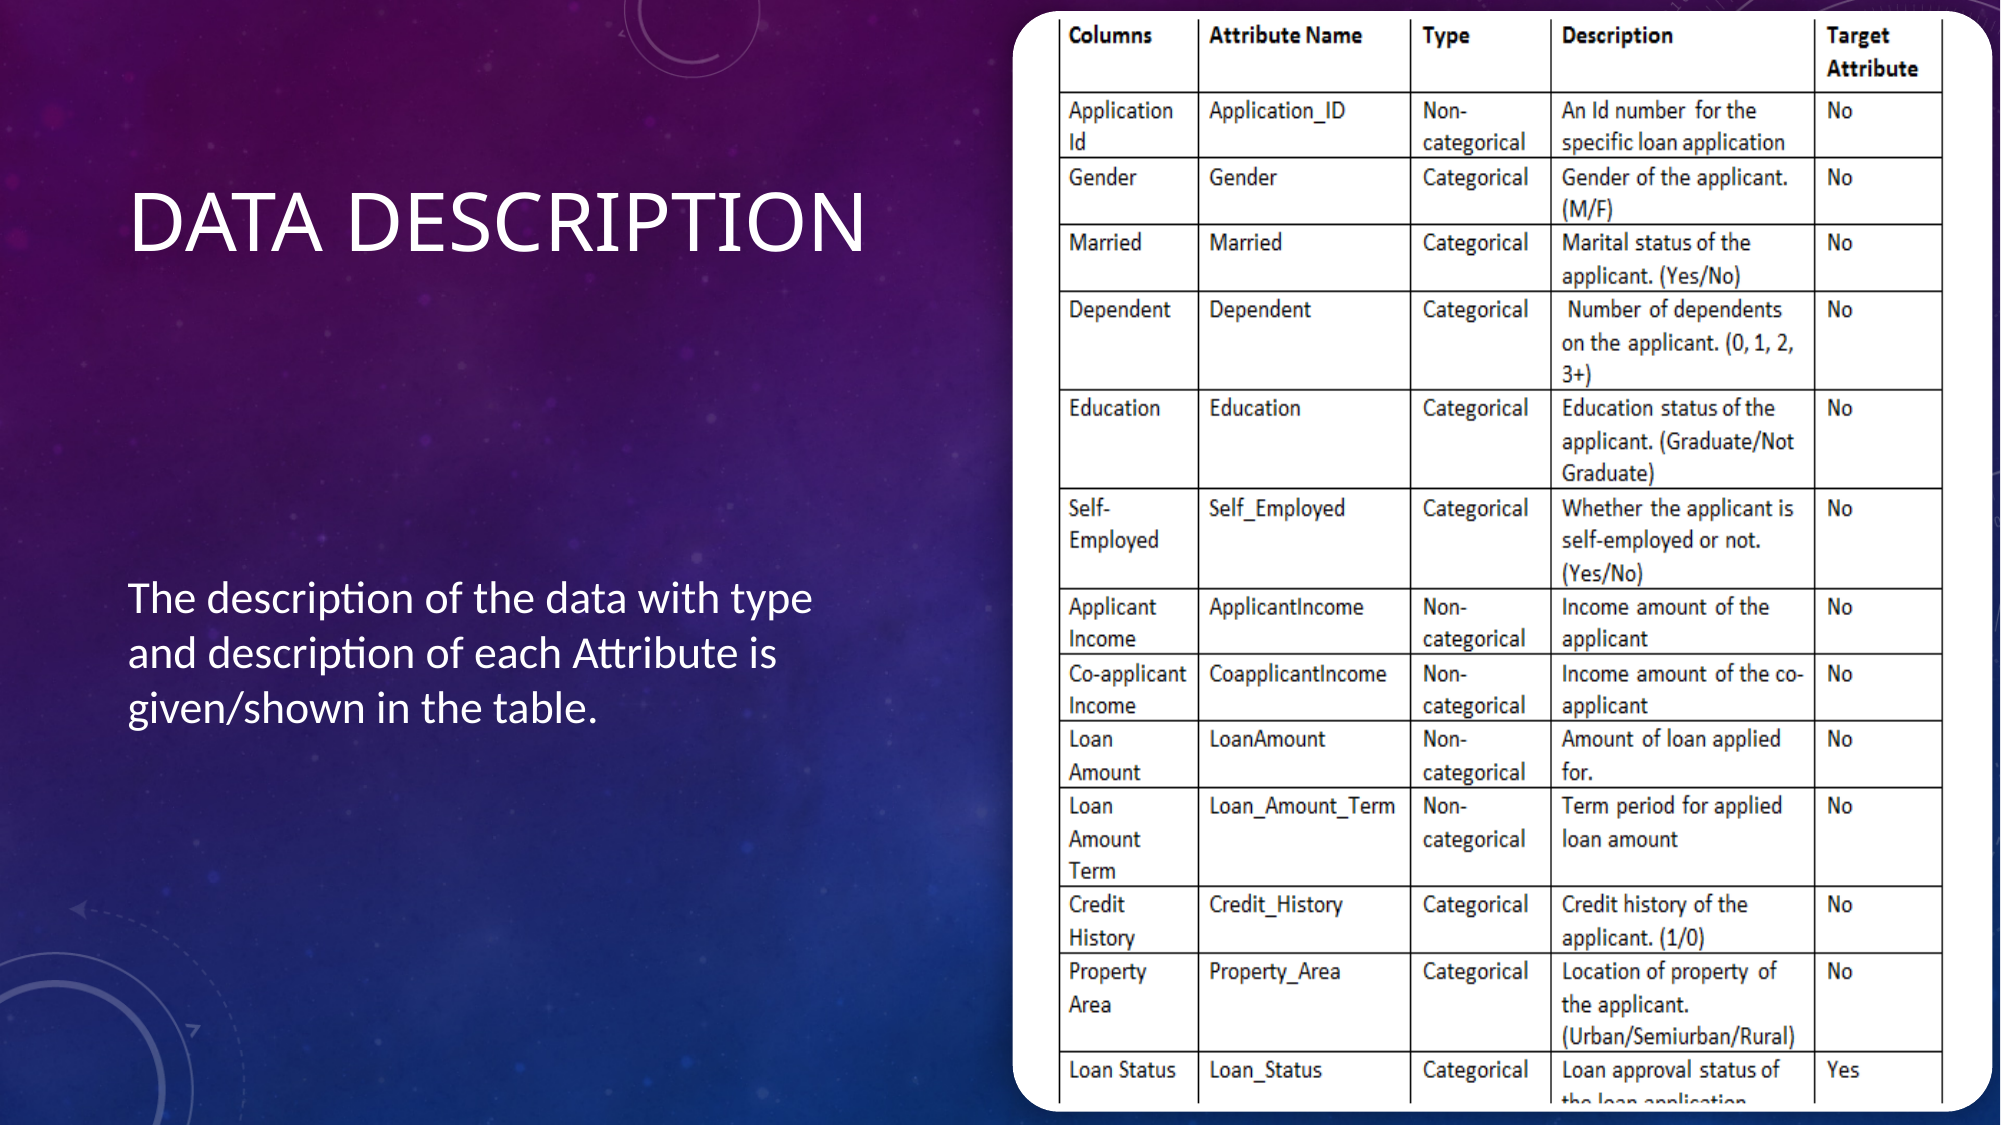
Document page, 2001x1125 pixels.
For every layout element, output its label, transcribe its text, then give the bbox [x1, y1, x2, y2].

title Data description [112, 99, 969, 339]
picture [0, 0, 2001, 1125]
list The description of the data with type and description of each Attribute is given/shown in the table. [112, 351, 891, 950]
